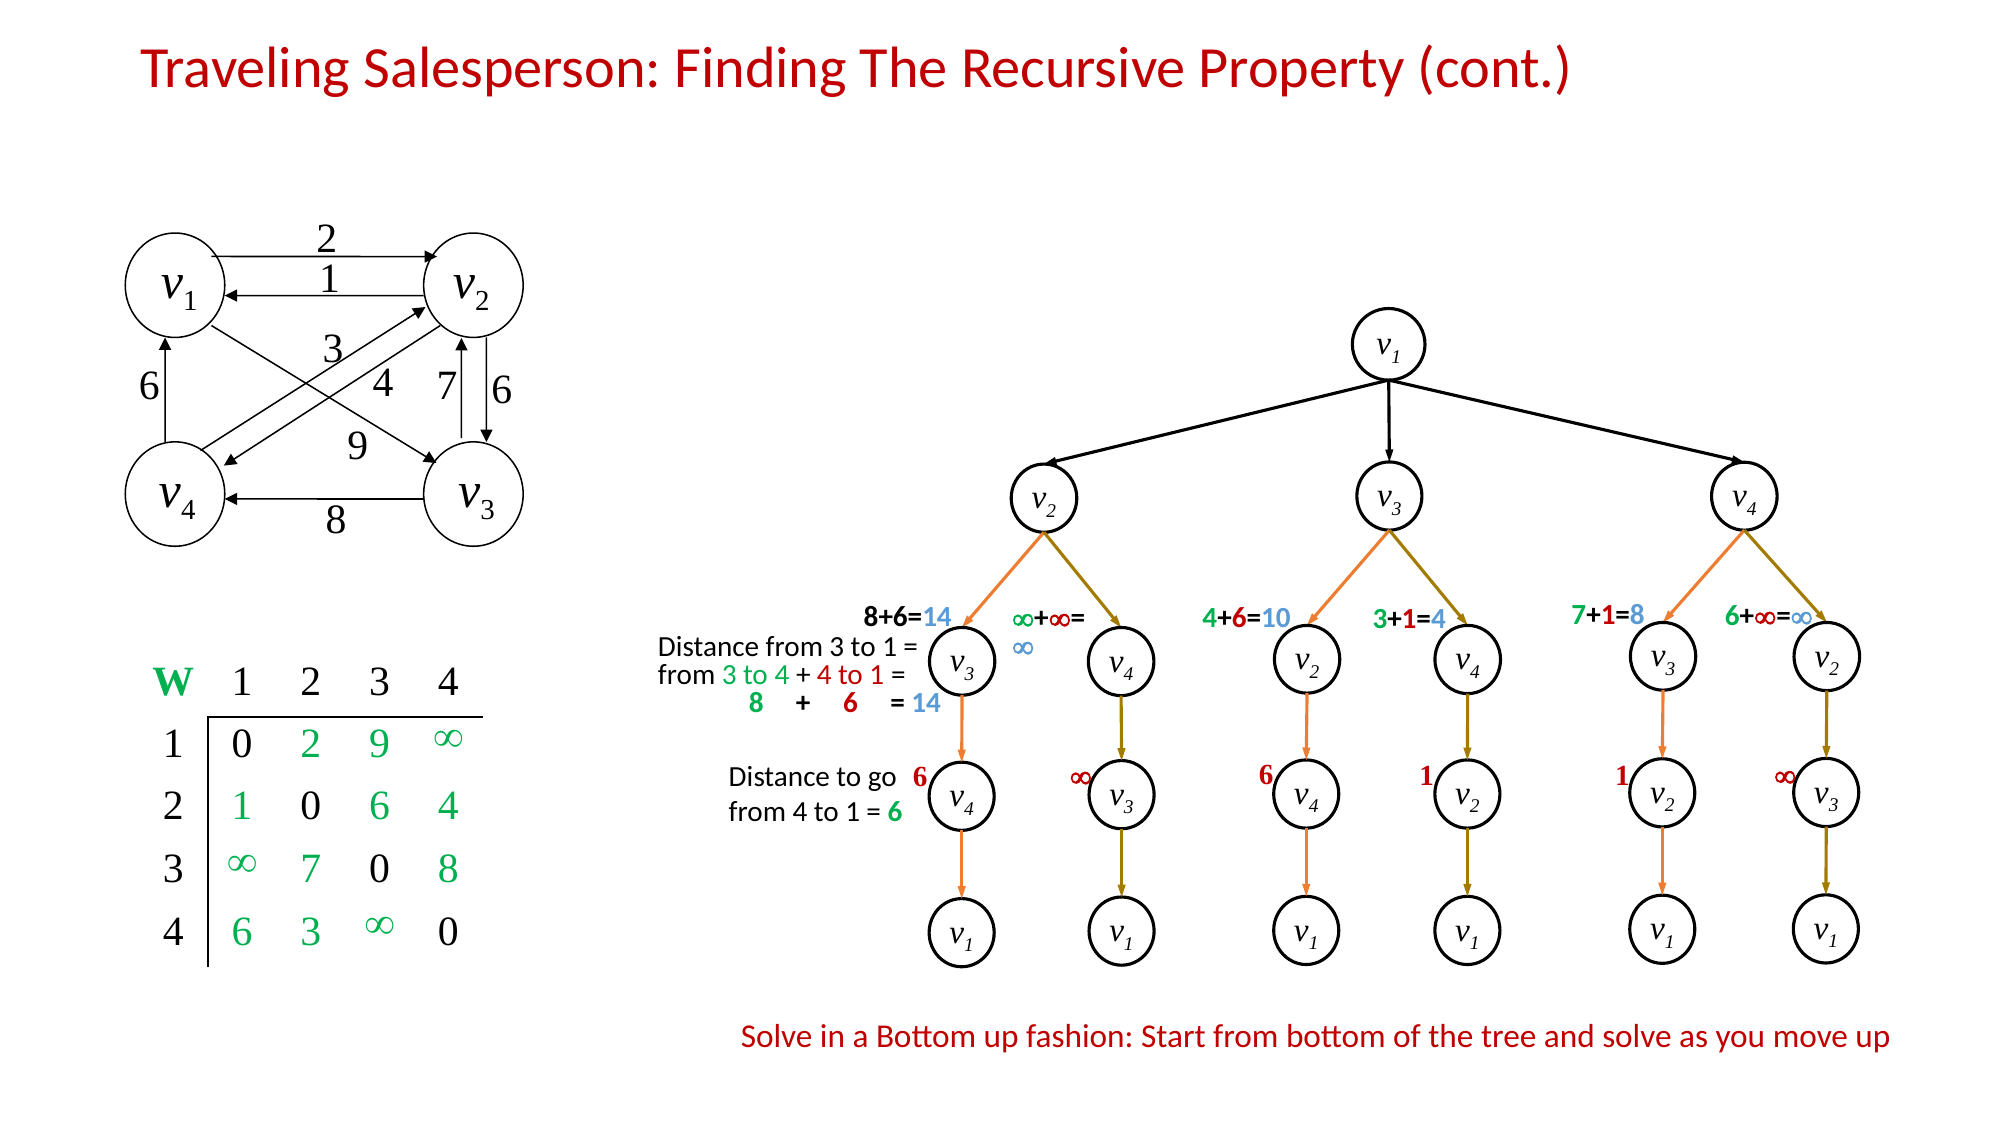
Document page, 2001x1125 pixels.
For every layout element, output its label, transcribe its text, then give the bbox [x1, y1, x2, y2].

table_header W [139, 655, 208, 717]
table_cell 1 [139, 717, 207, 780]
text_box Solve in a Bottom up fashion: Start from bottom of the tree and solve as you move up [726, 1014, 1952, 1062]
table_cell 7 [276, 842, 345, 905]
title Traveling Salesperson: Finding The Recursive Property (cont.) [125, 0, 1778, 138]
table_cell  [414, 718, 483, 780]
table_cell 0 [345, 842, 414, 905]
table_cell  [345, 905, 414, 967]
table_cell 9 [345, 718, 414, 780]
table_header 3 [345, 655, 414, 716]
table_header 2 [276, 655, 345, 716]
table_cell 2 [139, 780, 207, 842]
table_cell 6 [345, 780, 414, 842]
table_header 4 [414, 655, 483, 716]
table_cell 4 [414, 780, 483, 842]
table_cell 0 [276, 780, 345, 842]
table_cell 4 [139, 905, 207, 967]
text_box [123, 203, 537, 563]
table_cell 8 [414, 842, 483, 905]
table_cell 3 [276, 905, 345, 967]
table_cell  [209, 842, 276, 905]
table_cell 0 [209, 718, 276, 780]
table_cell 3 [139, 842, 207, 905]
table_cell 1 [209, 780, 276, 842]
table_cell 6 [209, 905, 276, 967]
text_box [641, 308, 1860, 967]
table_header 1 [208, 655, 276, 716]
table_cell 0 [414, 905, 483, 967]
table_cell 2 [276, 718, 345, 780]
